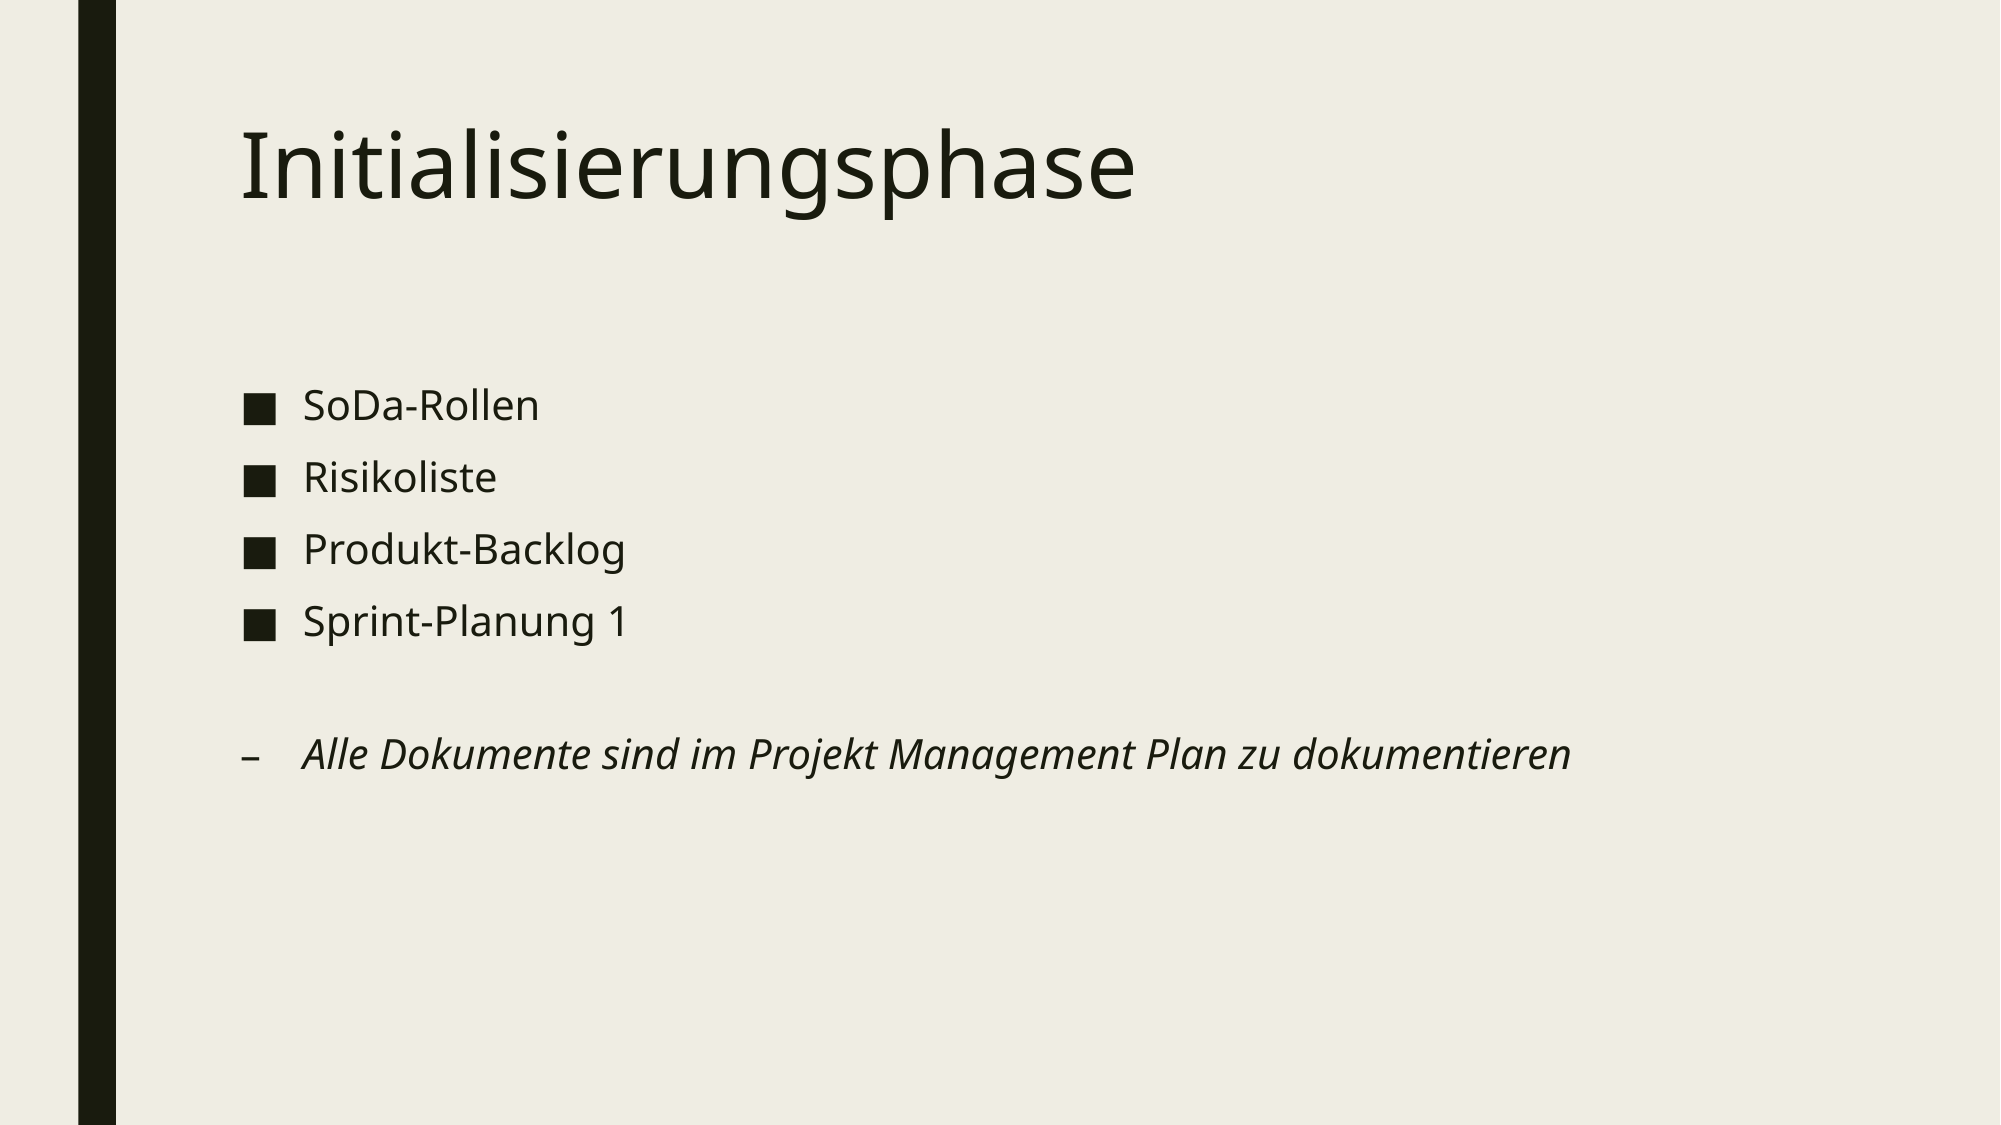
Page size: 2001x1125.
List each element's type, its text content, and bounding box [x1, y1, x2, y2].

list SoDa-Rollen Risikoliste Produkt-Backlog Sprint-Planung 1 Alle Dokumente sind im Projekt Management Plan zu dokumentieren [225, 375, 1800, 963]
title Initialisierungsphase [225, 112, 1800, 357]
